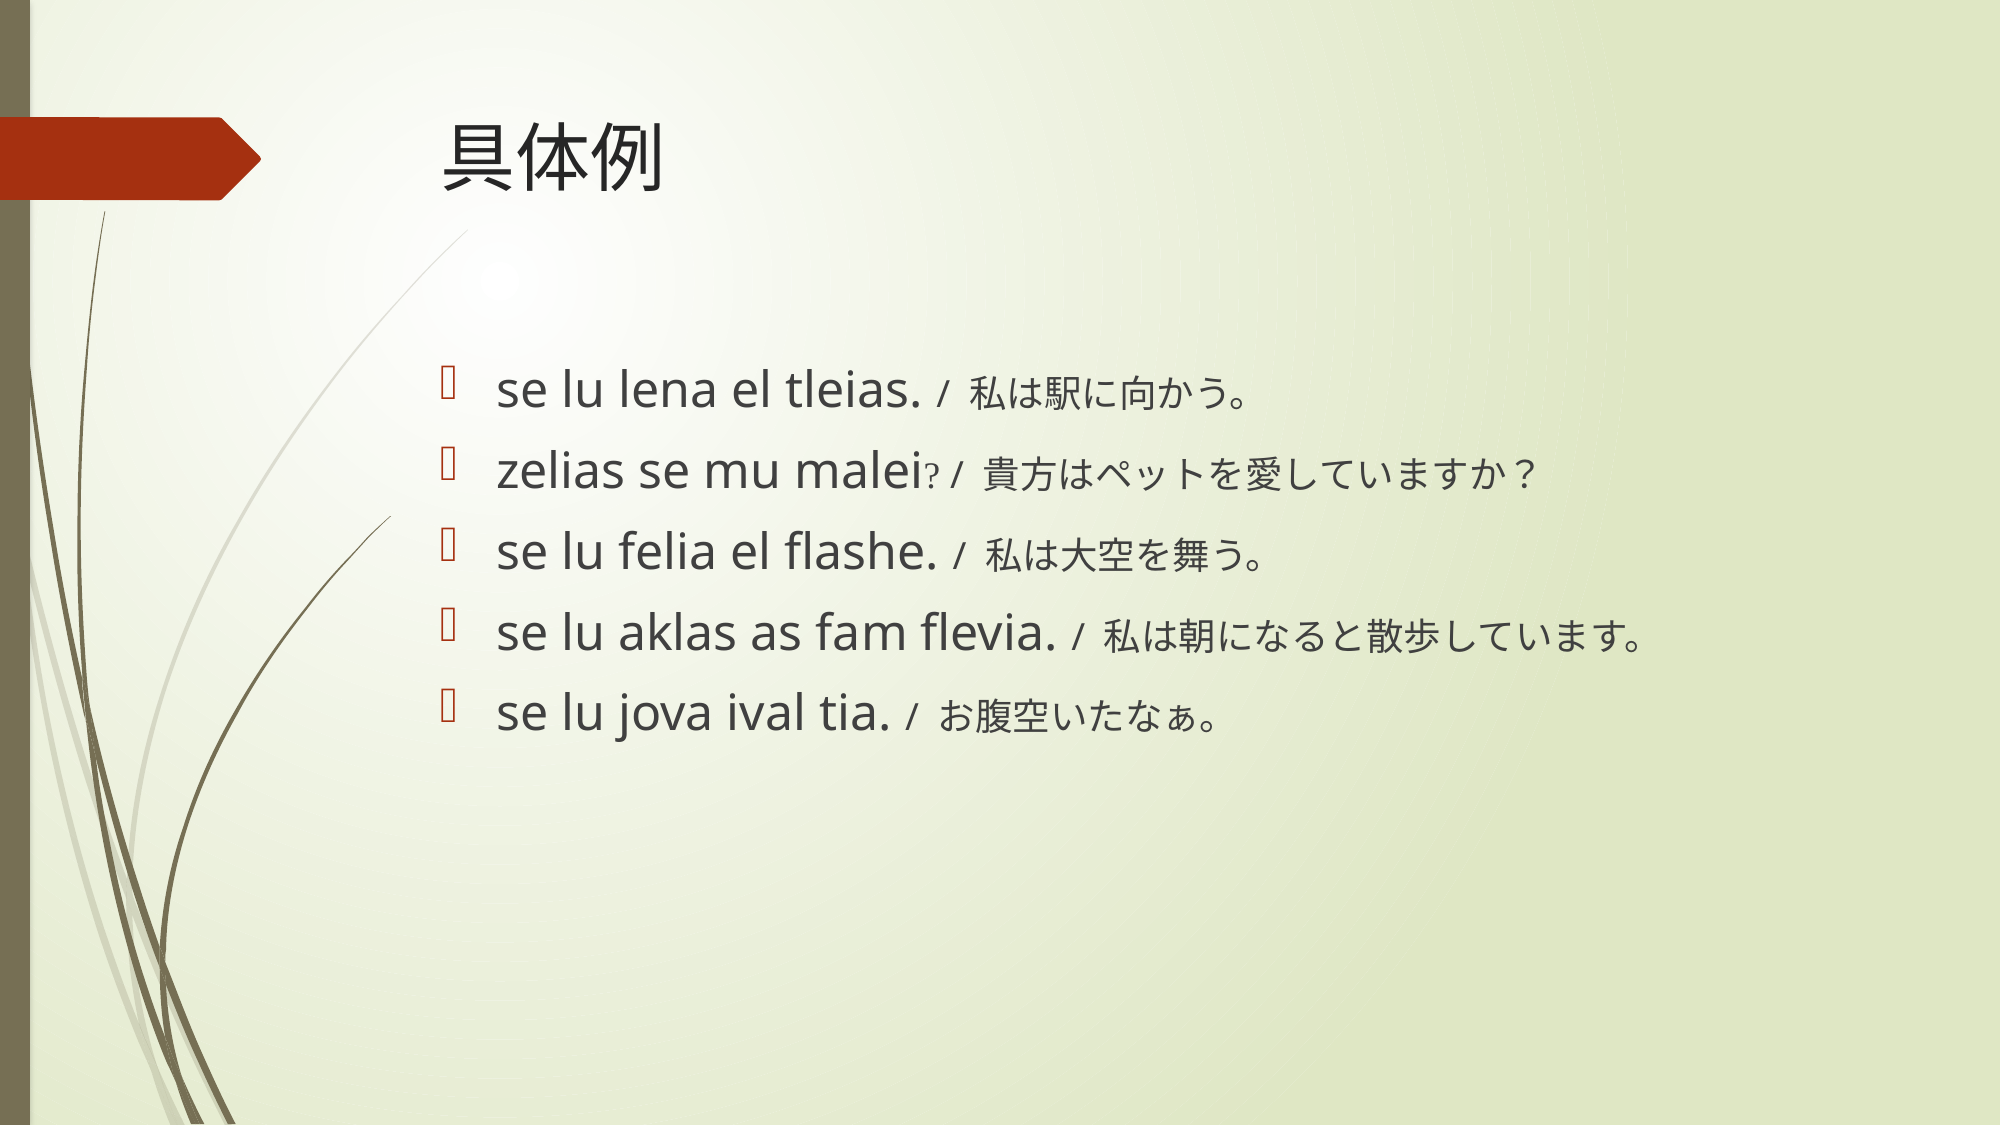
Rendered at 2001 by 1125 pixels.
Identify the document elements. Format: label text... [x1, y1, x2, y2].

list se lu lena el tleias. / 私は駅に向かう。 zelias se mu malei? / 貴方はペットを愛していますか？ se lu felia el flashe. / 私は大空を舞う。 se lu aklas as fam flevia. / 私は朝になると散歩しています。 se lu jova ival tia. / お腹空いたなぁ。 [424, 350, 1888, 970]
title 具体例 [425, 102, 1888, 313]
